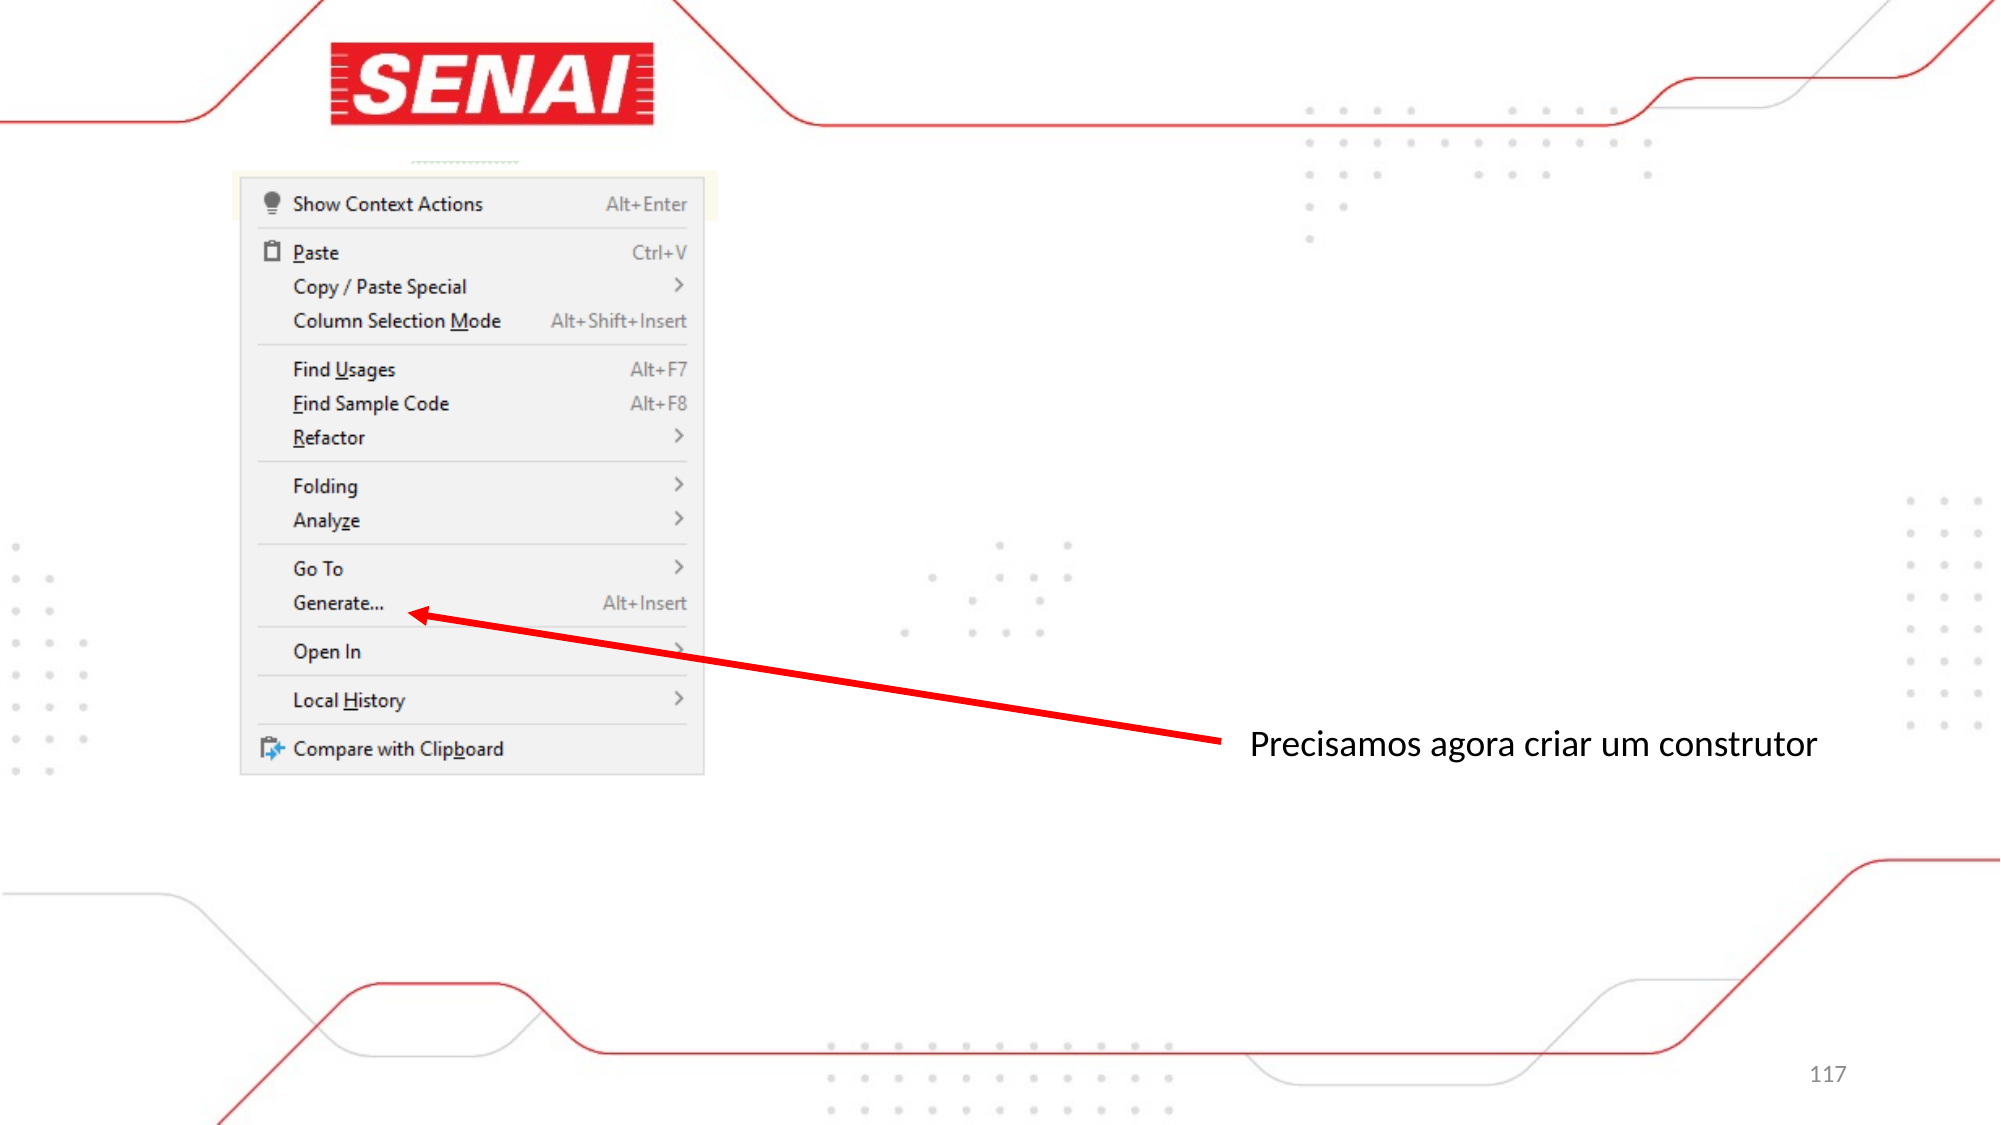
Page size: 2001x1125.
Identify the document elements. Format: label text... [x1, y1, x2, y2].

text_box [407, 612, 1222, 742]
picture [0, 0, 2001, 1125]
slide_number 117 [1412, 1042, 1863, 1103]
text_box Precisamos agora criar um construtor [1235, 711, 1836, 771]
